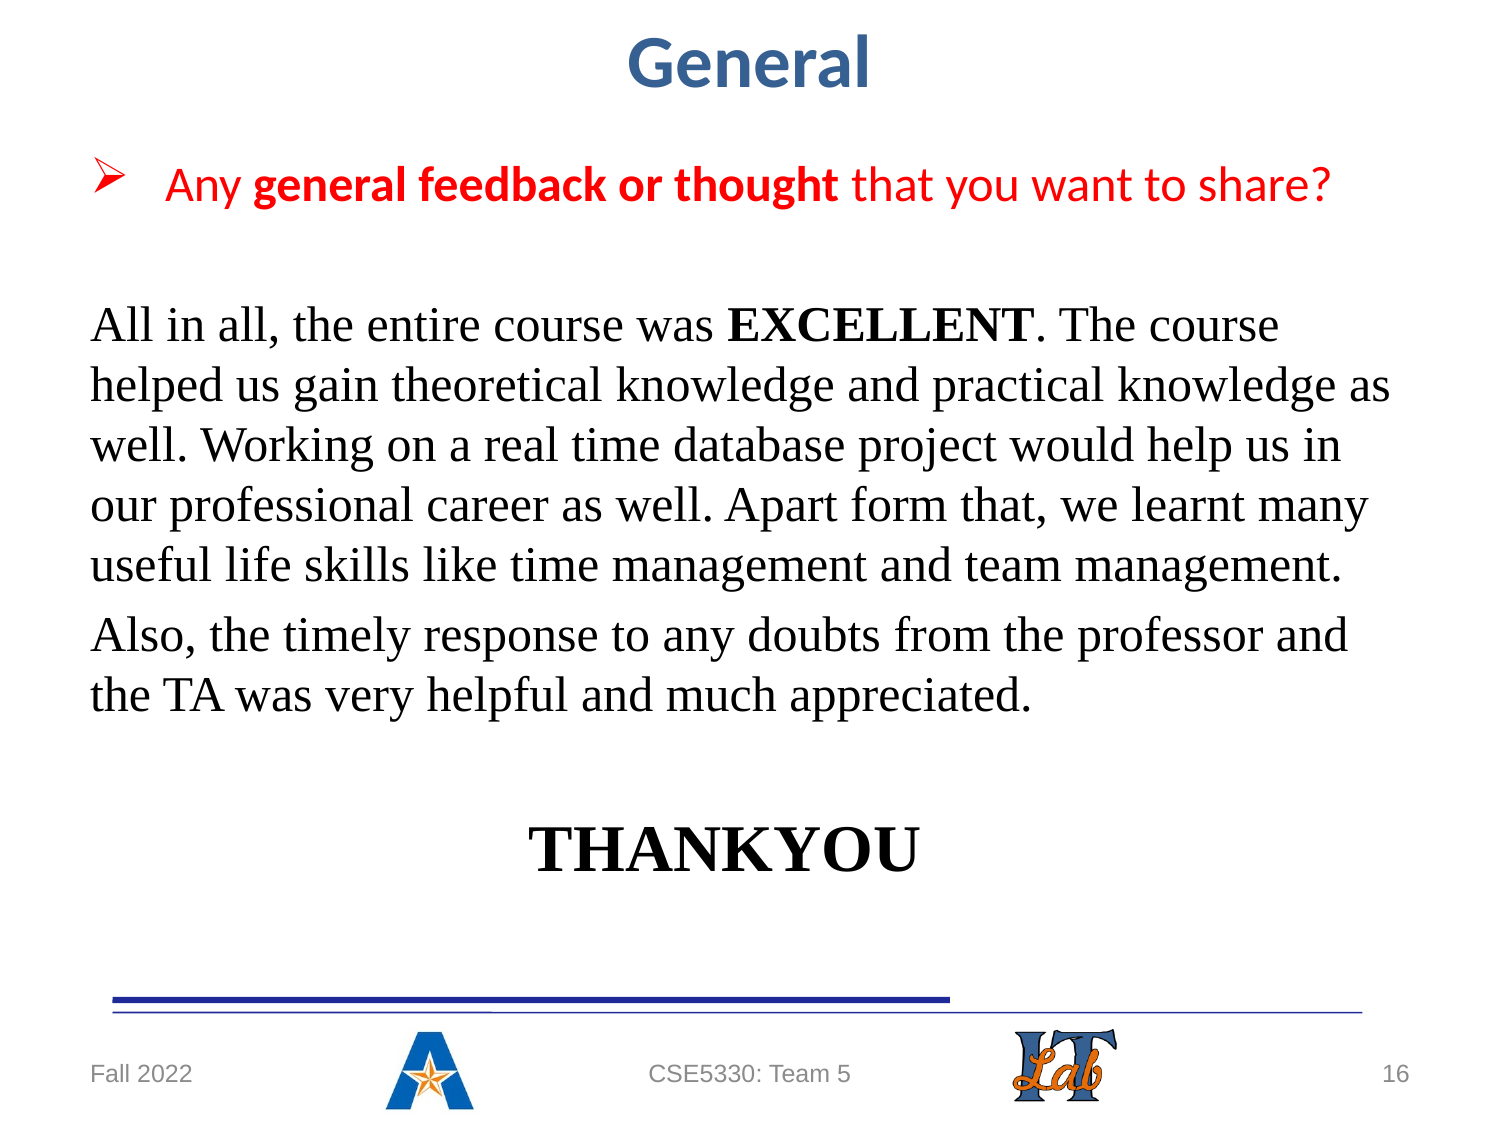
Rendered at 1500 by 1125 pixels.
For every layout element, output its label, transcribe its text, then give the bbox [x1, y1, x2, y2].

list Any general feedback or thought that you want to share? All in all, the entire course was EXCELLENT. The course helped us gain theoretical knowledge and practical knowledge as well. Working on a real time database project would help us in our professional career as well. Apart form that, we learnt many useful life skills like time management and team management. Also, the timely response to any doubts from the professor and the TA was very helpful and much appreciated. THANKYOU [75, 144, 1425, 1005]
slide_number 16 [1074, 1042, 1425, 1103]
picture [1012, 1028, 1117, 1102]
footer CSE5330: Team 5 [512, 1042, 988, 1103]
picture [375, 1028, 488, 1114]
title General [75, 16, 1425, 99]
slide_number Fall 2022 [75, 1042, 425, 1103]
